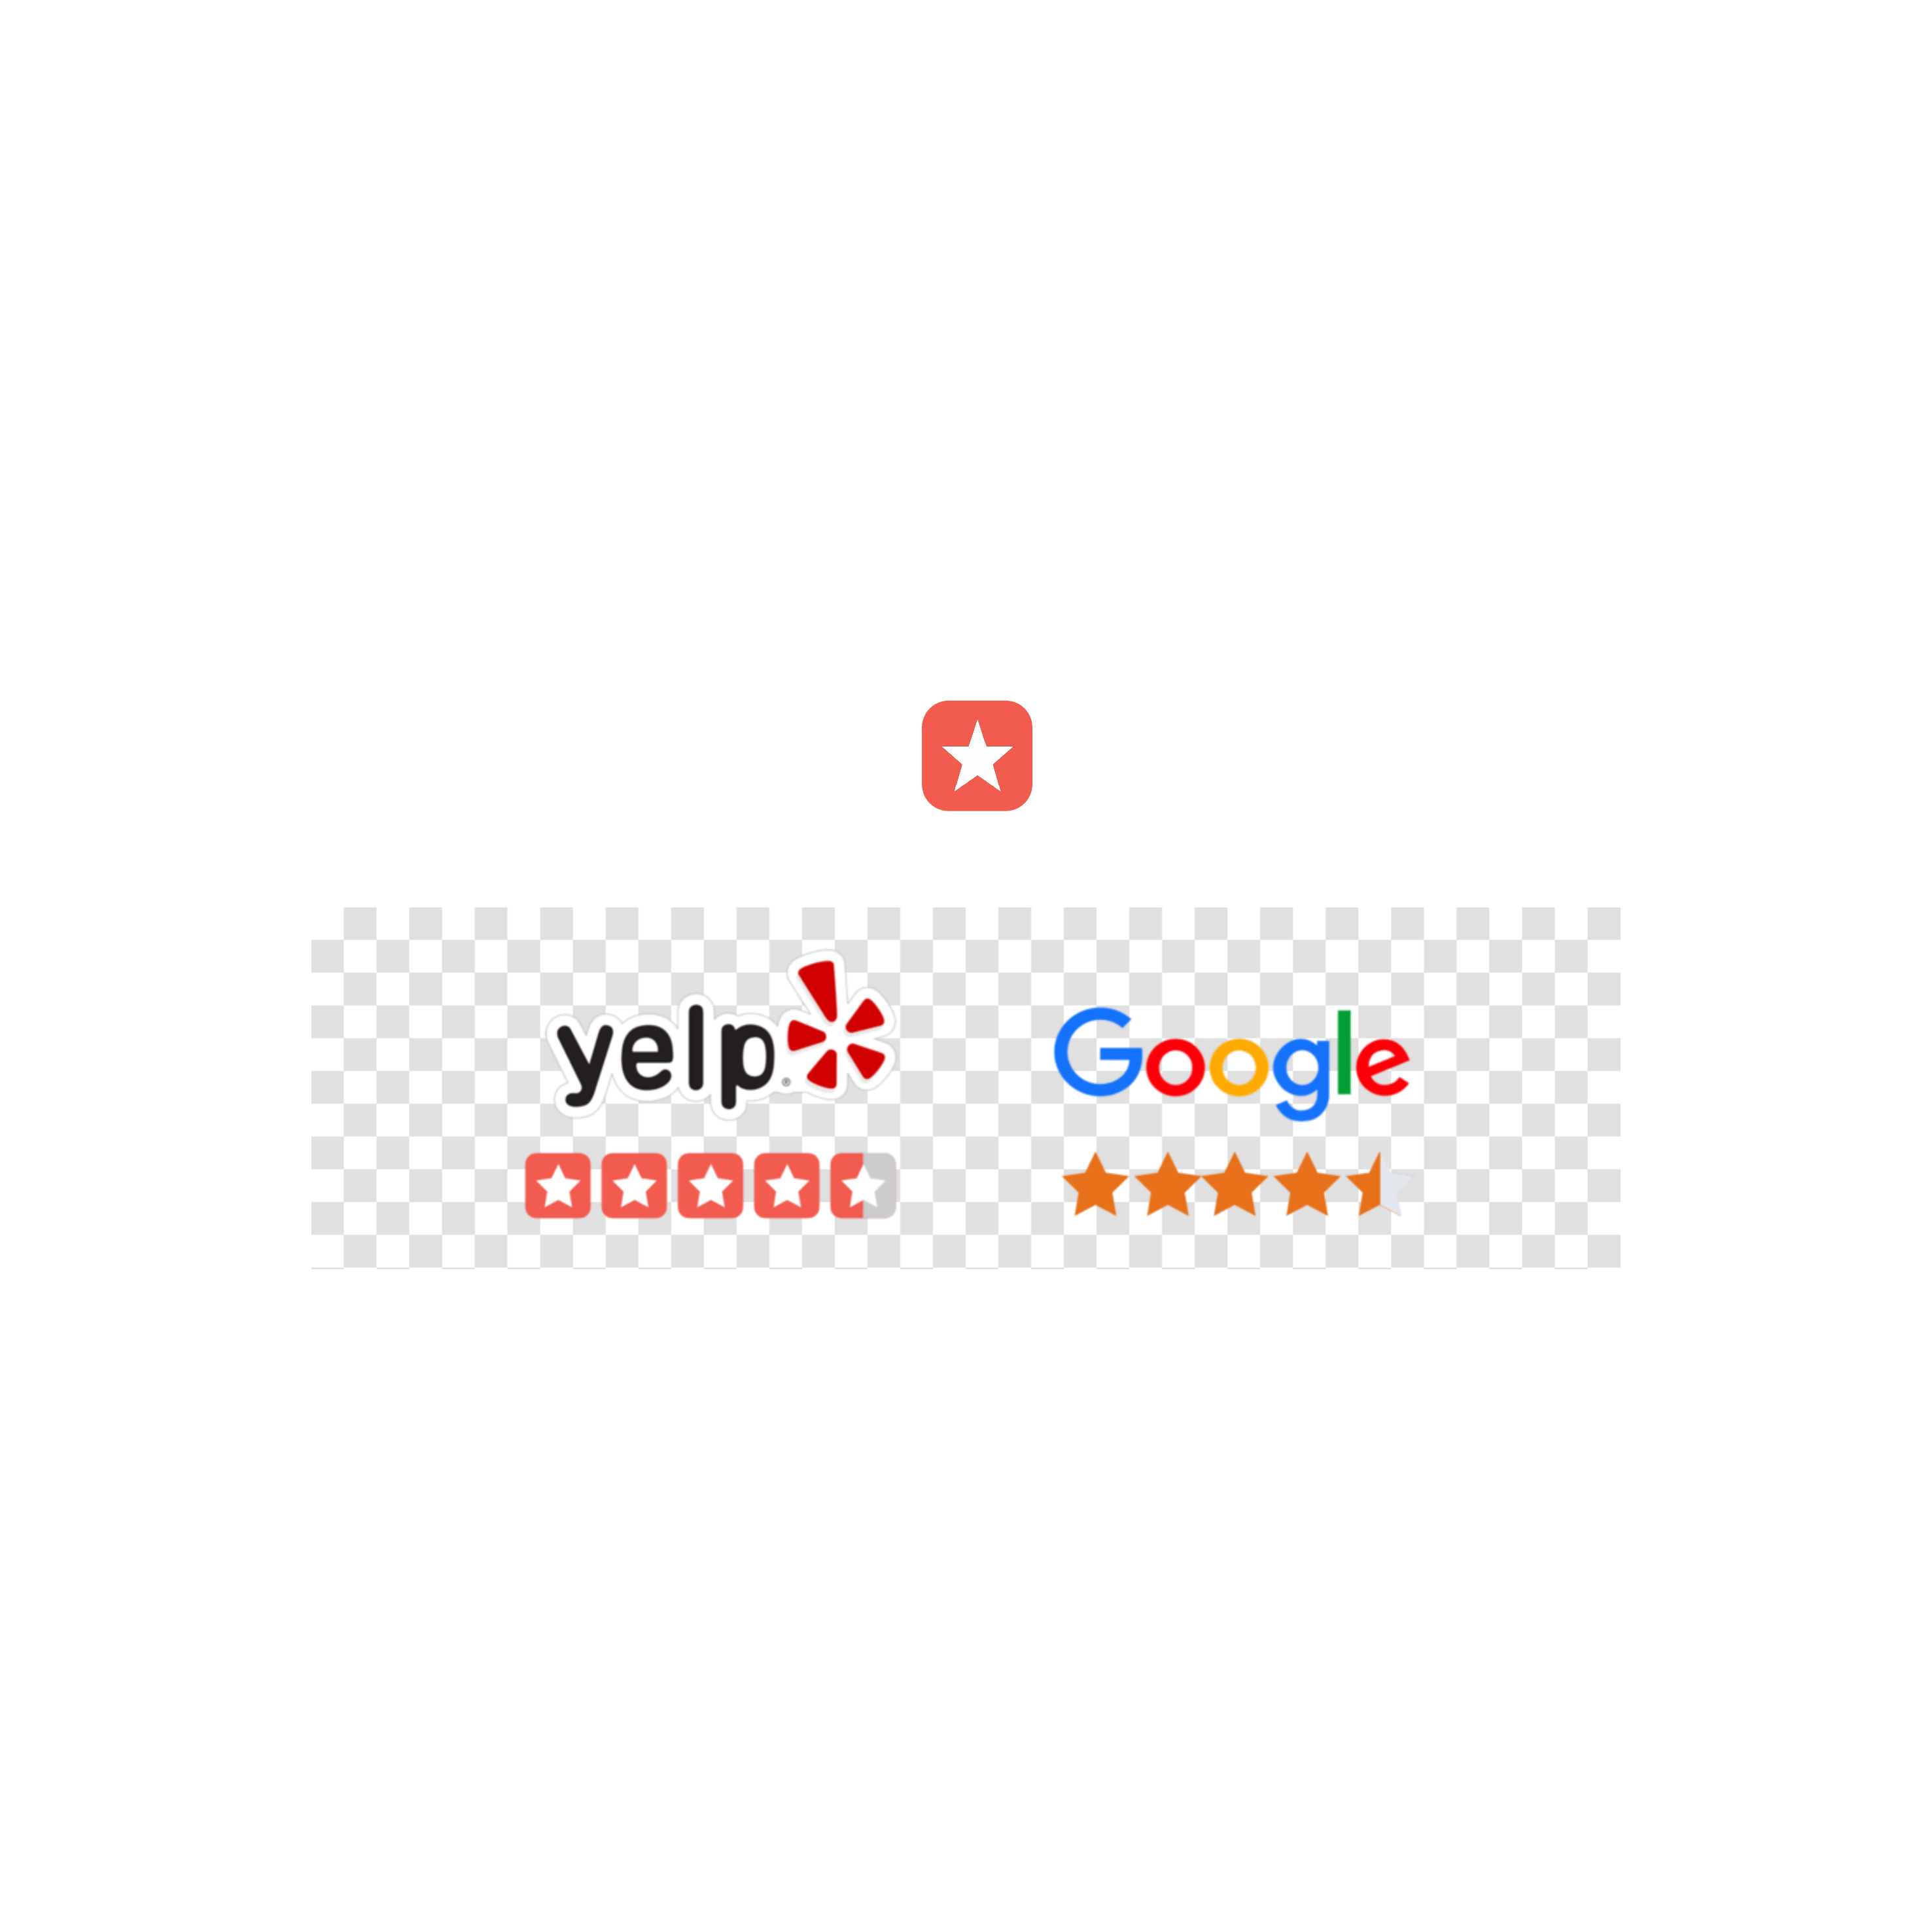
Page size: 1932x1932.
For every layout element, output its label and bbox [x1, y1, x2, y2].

text_box [921, 699, 1033, 812]
picture [934, 712, 1021, 799]
picture [311, 907, 1621, 1269]
